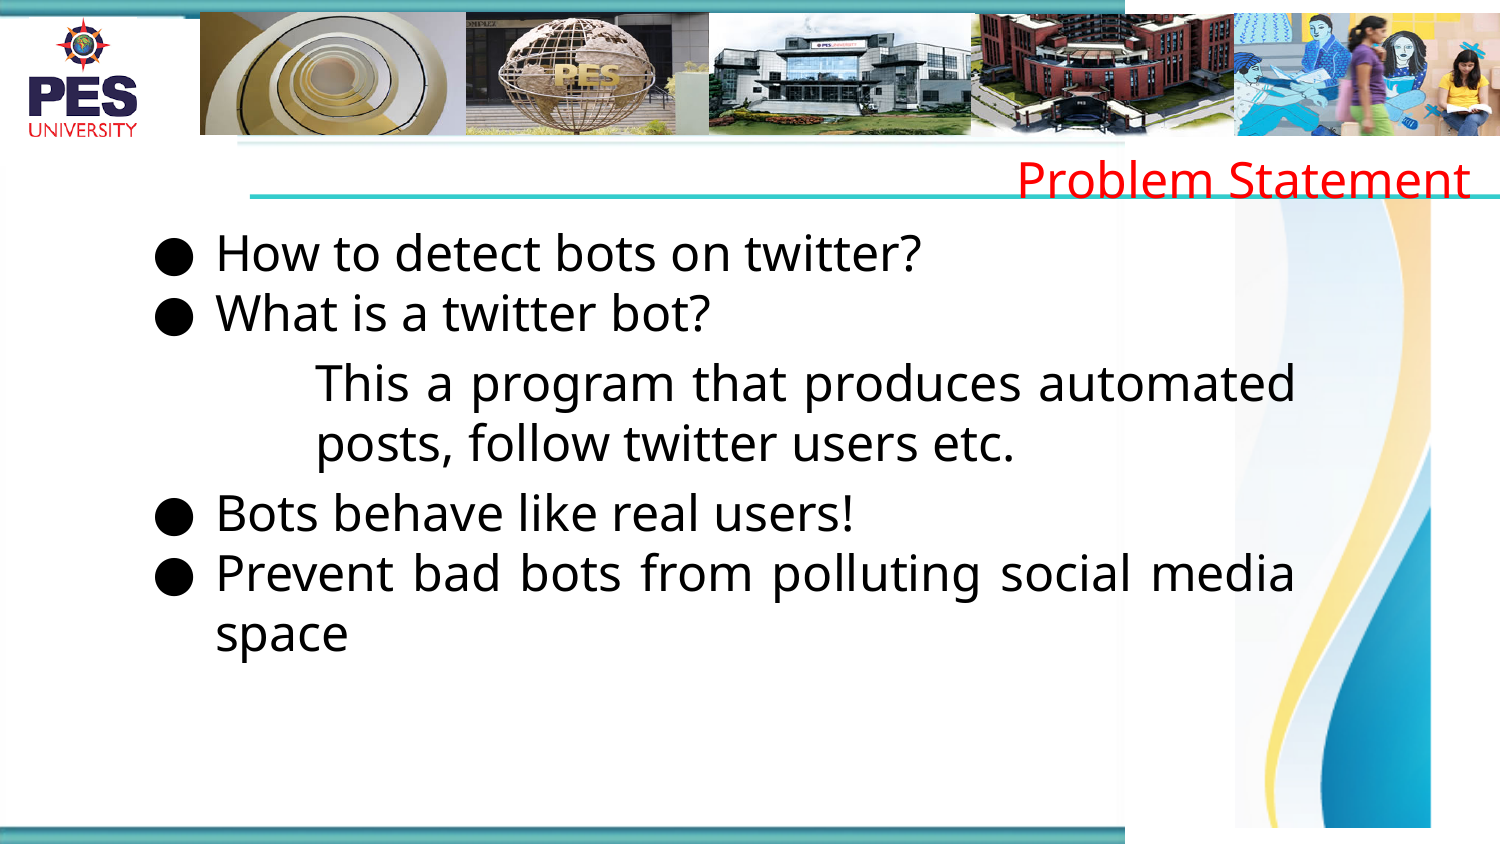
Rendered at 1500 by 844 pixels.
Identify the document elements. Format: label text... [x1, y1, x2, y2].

text_box Problem Statement [437, 140, 1500, 198]
text_box How to detect bots on twitter? What is a twitter bot? This a program that produces automated posts, follow twitter users etc. Bots behave like real users! Prevent bad bots from polluting social media space [124, 213, 1313, 760]
picture [1235, 199, 1433, 828]
text_box [249, 194, 1500, 199]
picture [0, 0, 1500, 844]
